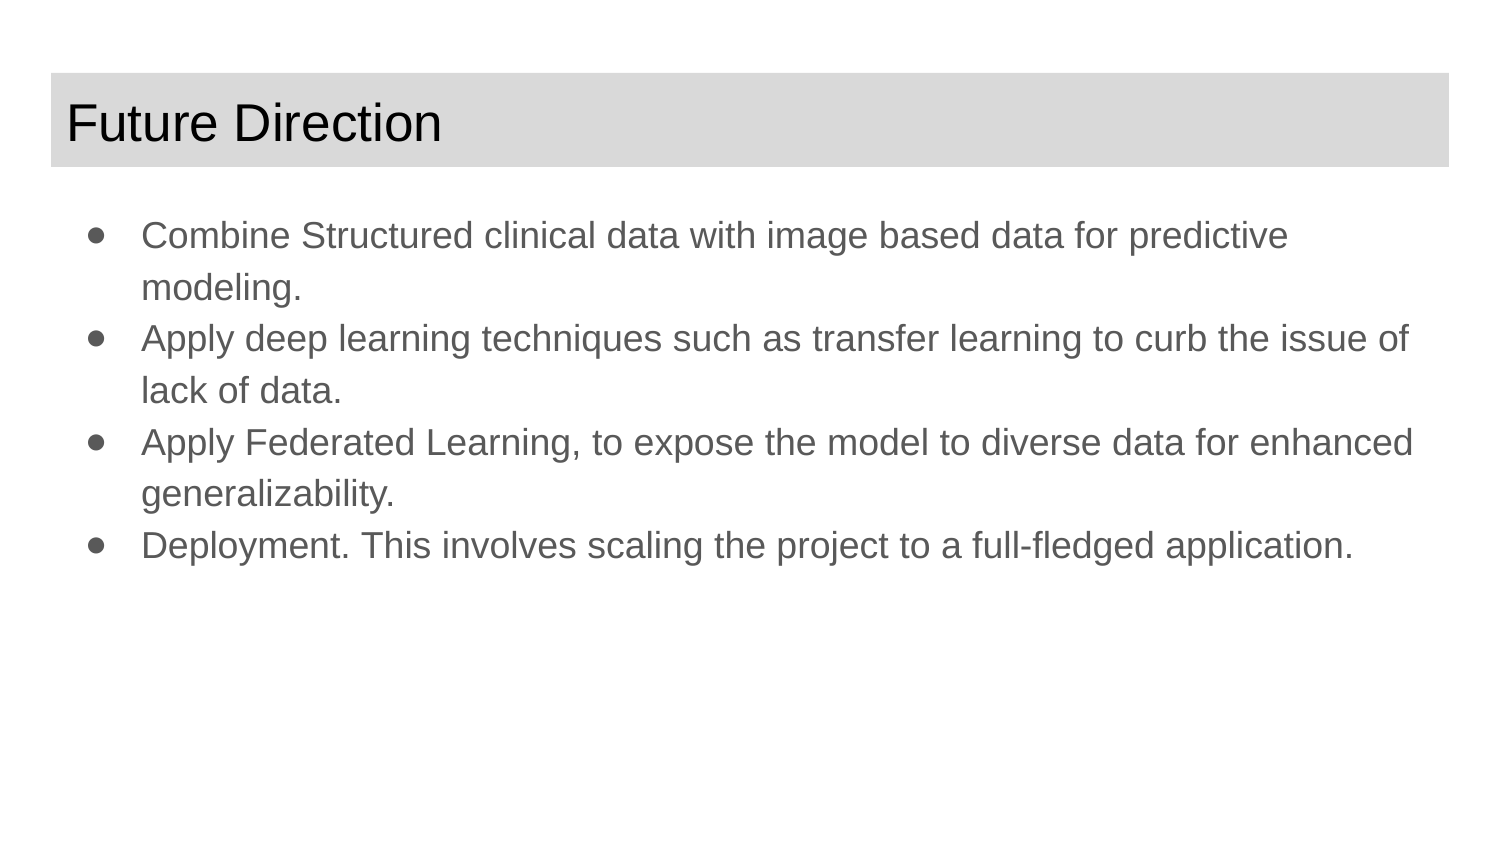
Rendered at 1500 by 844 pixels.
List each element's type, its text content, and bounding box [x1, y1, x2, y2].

list Combine Structured clinical data with image based data for predictive modeling. Apply deep learning techniques such as transfer learning to curb the issue of lack of data. Apply Federated Learning, to expose the model to diverse data for enhanced generalizability. Deployment. This involves scaling the project to a full-fledged application. [51, 189, 1449, 750]
title Future Direction [51, 72, 1449, 167]
